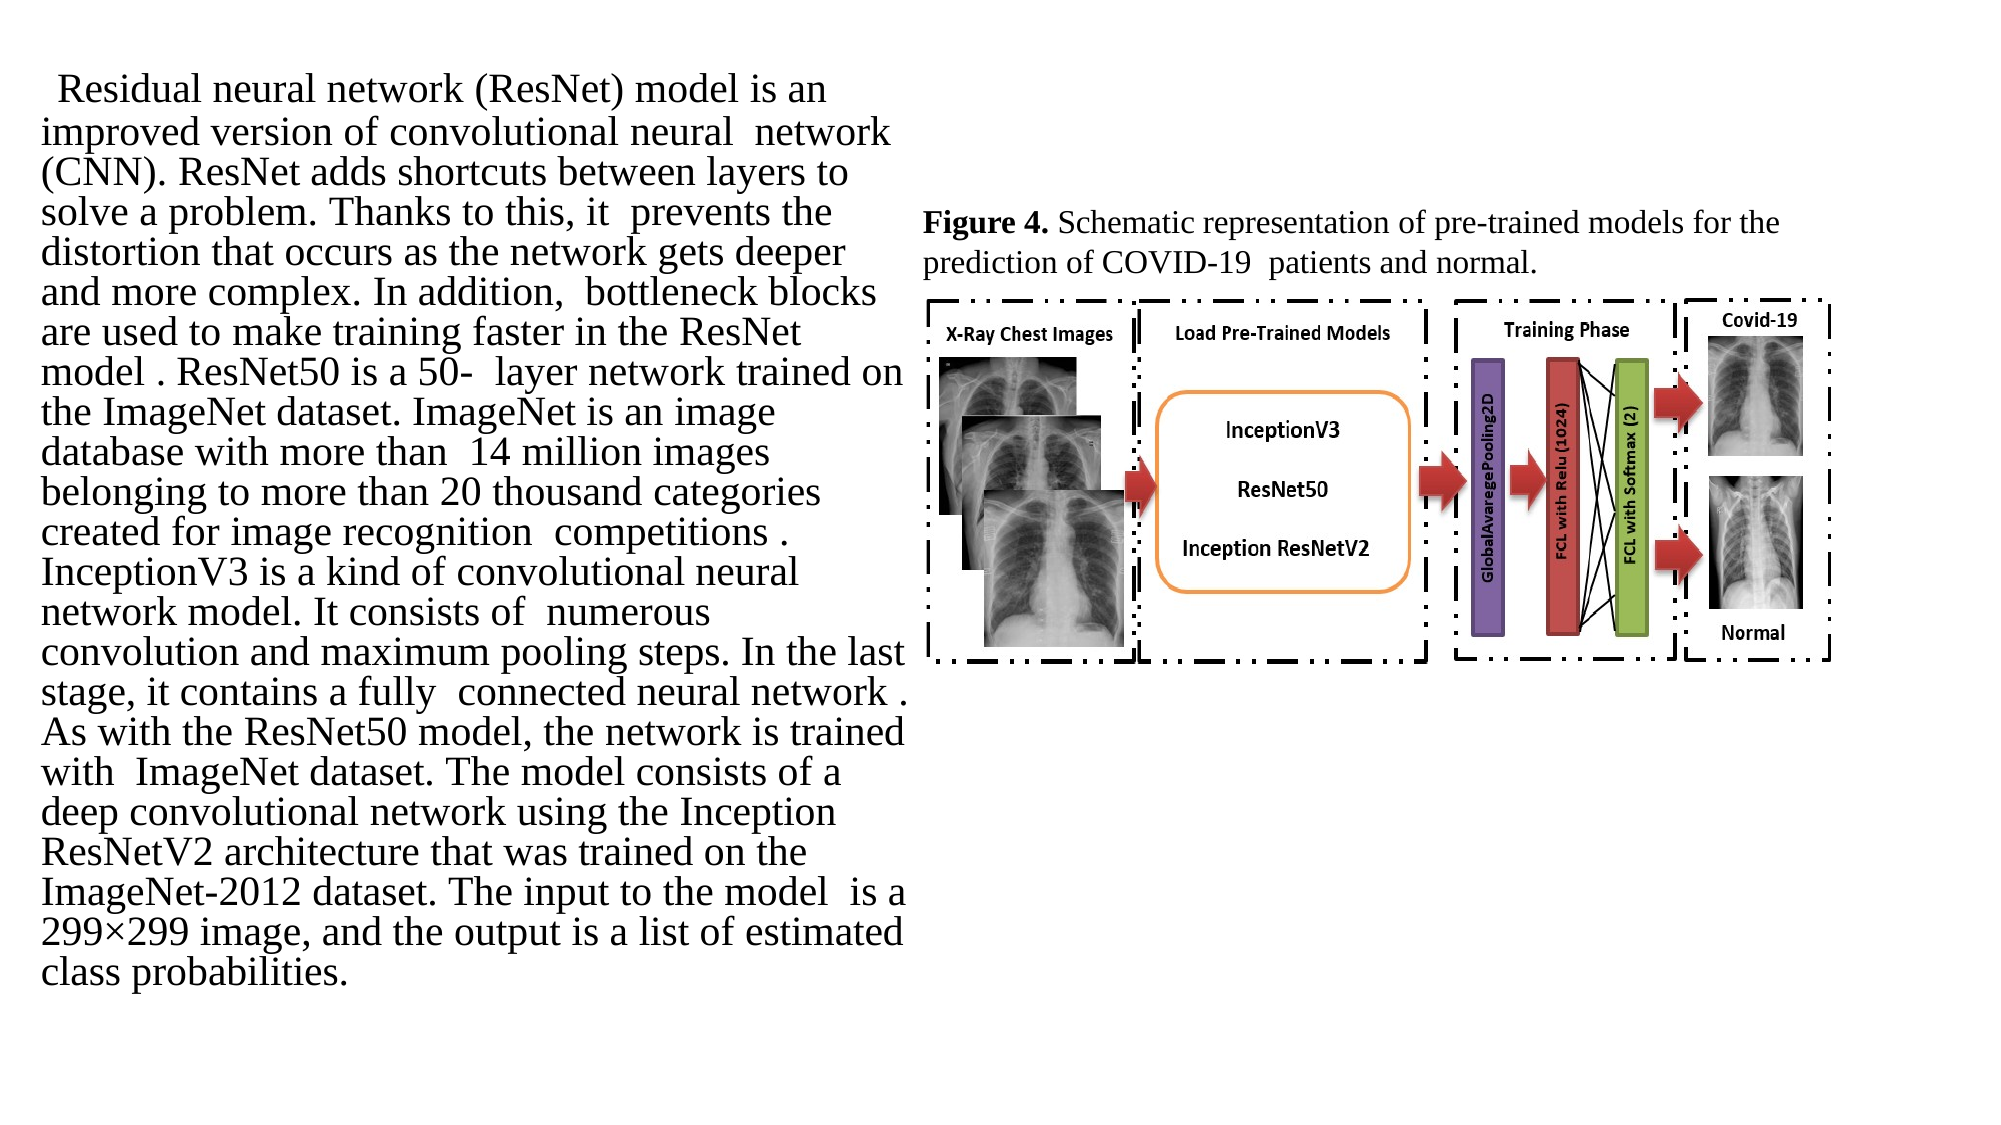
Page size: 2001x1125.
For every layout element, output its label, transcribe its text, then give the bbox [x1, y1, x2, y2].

list Residual neural network (ResNet) model is an improved version of convolutional neural network (CNN). ResNet adds shortcuts between layers to solve a problem. Thanks to this, it prevents the distortion that occurs as the network gets deeper and more complex. In addition, bottleneck blocks are used to make training faster in the ResNet model . ResNet50 is a 50- layer network trained on the ImageNet dataset. ImageNet is an image database with more than 14 million images belonging to more than 20 thousand categories created for image recognition competitions . InceptionV3 is a kind of convolutional neural network model. It consists of numerous convolution and maximum pooling steps. In the last stage, it contains a fully connected neural network . As with the ResNet50 model, the network is trained with ImageNet dataset. The model consists of a deep convolutional network using the Inception ResNetV2 architecture that was trained on the ImageNet-2012 dataset. The input to the model is a 299×299 image, and the output is a list of estimated class probabilities. [25, 50, 927, 1057]
list Figure 4. Schematic representation of pre-trained models for the prediction of COVID-19 patients and normal. [907, 192, 1832, 704]
text_box [926, 298, 1831, 664]
